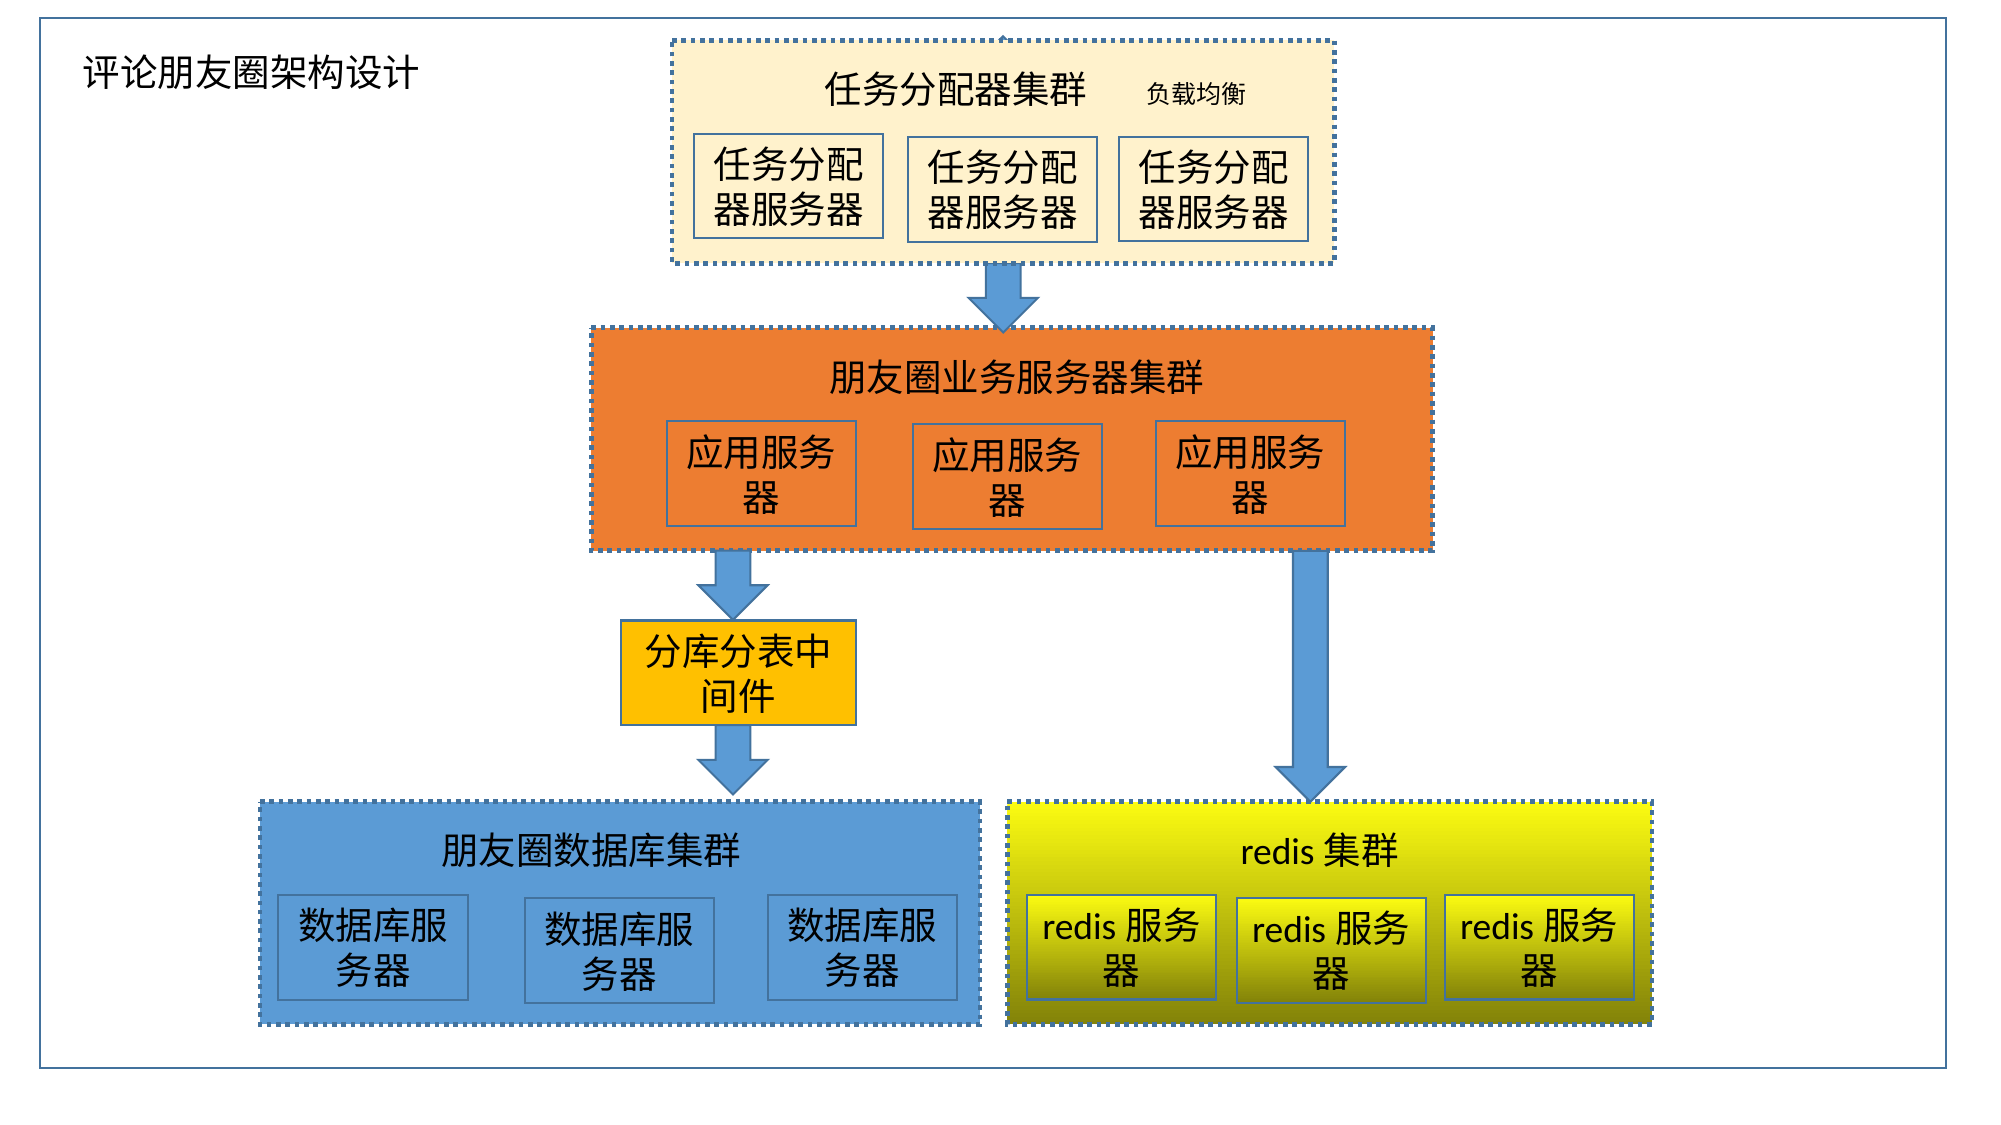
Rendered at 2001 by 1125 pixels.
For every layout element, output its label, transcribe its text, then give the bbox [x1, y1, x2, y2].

text_box 应用服务器 [912, 423, 1103, 530]
text_box 评论朋友圈架构设计 [67, 41, 672, 102]
text_box 朋友圈数据库集群 [426, 820, 840, 880]
text_box [695, 549, 771, 622]
text_box redis服务器 [1026, 894, 1217, 1001]
text_box [590, 327, 1434, 552]
text_box [671, 39, 1335, 264]
text_box redis服务器 [1236, 897, 1427, 1004]
text_box redis集群 [1225, 819, 1417, 880]
text_box [39, 17, 1947, 1069]
text_box 应用服务器 [1155, 420, 1346, 527]
text_box 任务分配器集群 负载均衡 [809, 58, 1374, 164]
text_box [1006, 801, 1653, 1026]
text_box [1273, 549, 1348, 804]
text_box [259, 801, 981, 1026]
text_box 朋友圈业务服务器集群 [814, 346, 1229, 406]
text_box redis服务器 [1444, 894, 1635, 1001]
text_box 数据库服务器 [524, 897, 715, 1004]
text_box 数据库服务器 [277, 894, 469, 1001]
text_box 任务分配器服务器 [693, 133, 884, 239]
text_box 任务分配器服务器 [1118, 164, 1309, 242]
text_box 应用服务器 [666, 420, 857, 527]
text_box 数据库服务器 [767, 894, 958, 1001]
text_box [966, 263, 1041, 334]
text_box [695, 724, 771, 796]
text_box 任务分配器服务器 [907, 164, 1098, 243]
text_box [997, 34, 1008, 40]
text_box 分库分表中间件 [620, 619, 857, 726]
